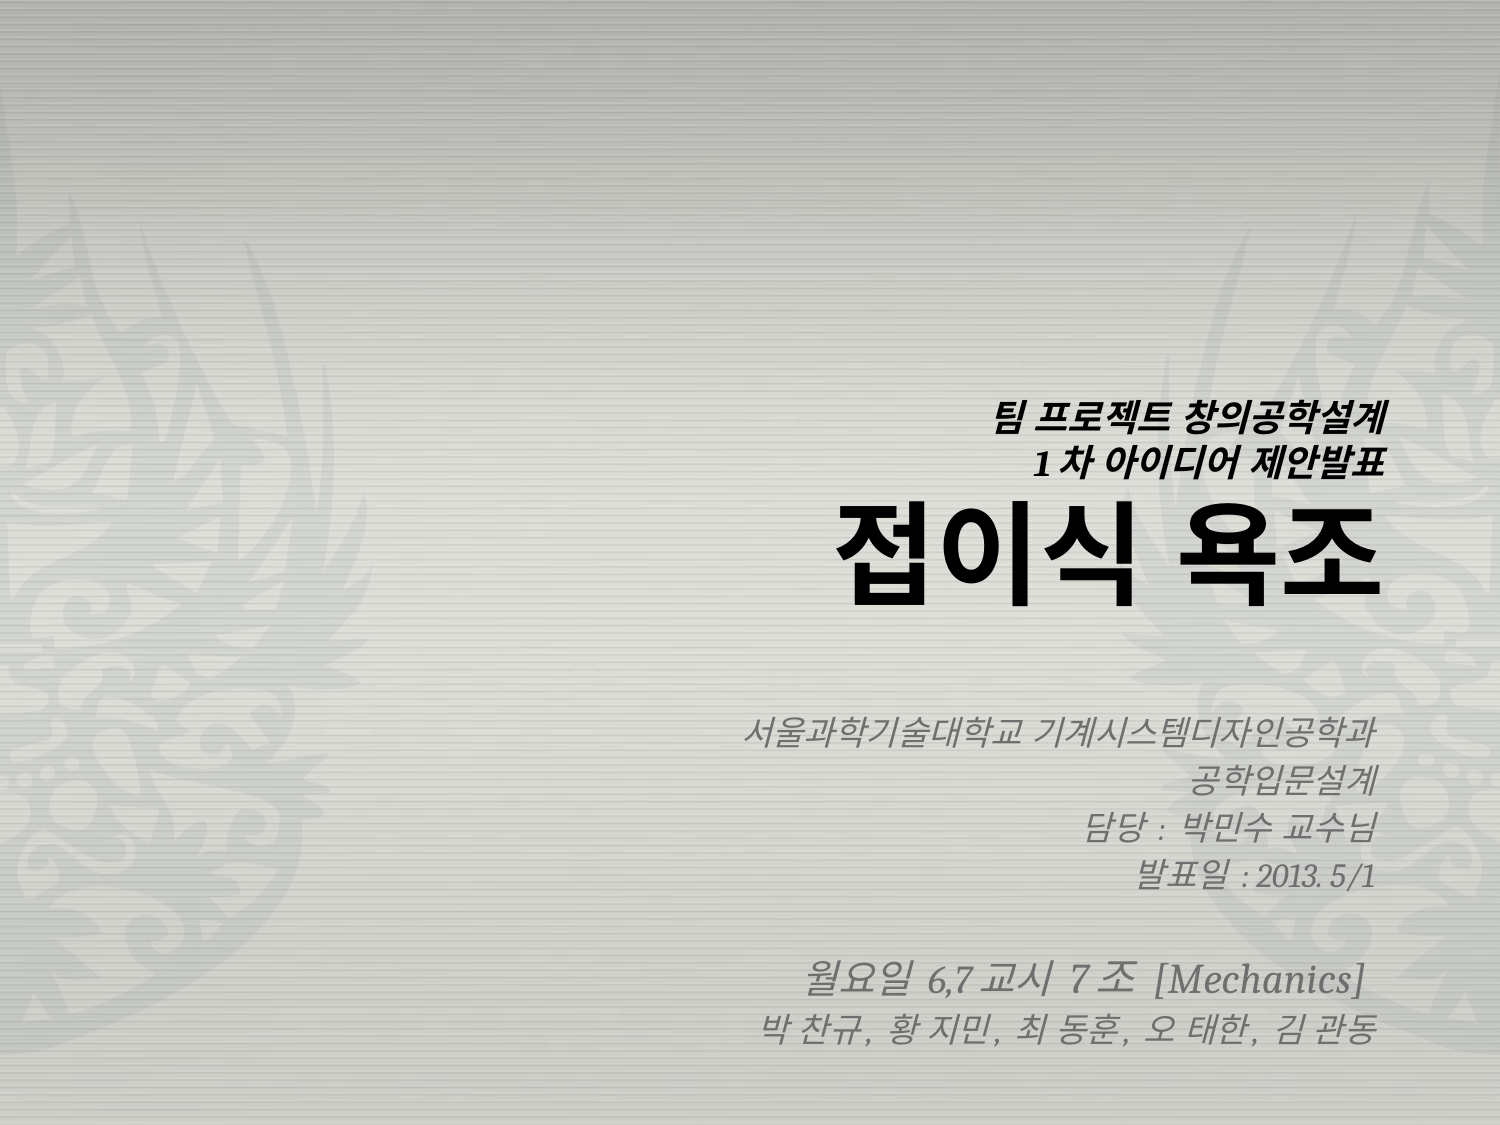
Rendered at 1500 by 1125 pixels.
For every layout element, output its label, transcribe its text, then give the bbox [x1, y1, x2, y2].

subtitle 서울과학기술대학교 기계시스템디자인공학과 공학입문설계 담당 : 박민수 교수님 발표일 : 2013. 5/1 월요일 6,7교시 7조 [Mechanics] 박 찬규, 황 지민, 최 동훈, 오 태한, 김 관동 [501, 704, 1391, 1059]
title 팀 프로젝트 창의공학설계 1차 아이디어 제안발표 접이식 욕조 [123, 385, 1399, 627]
